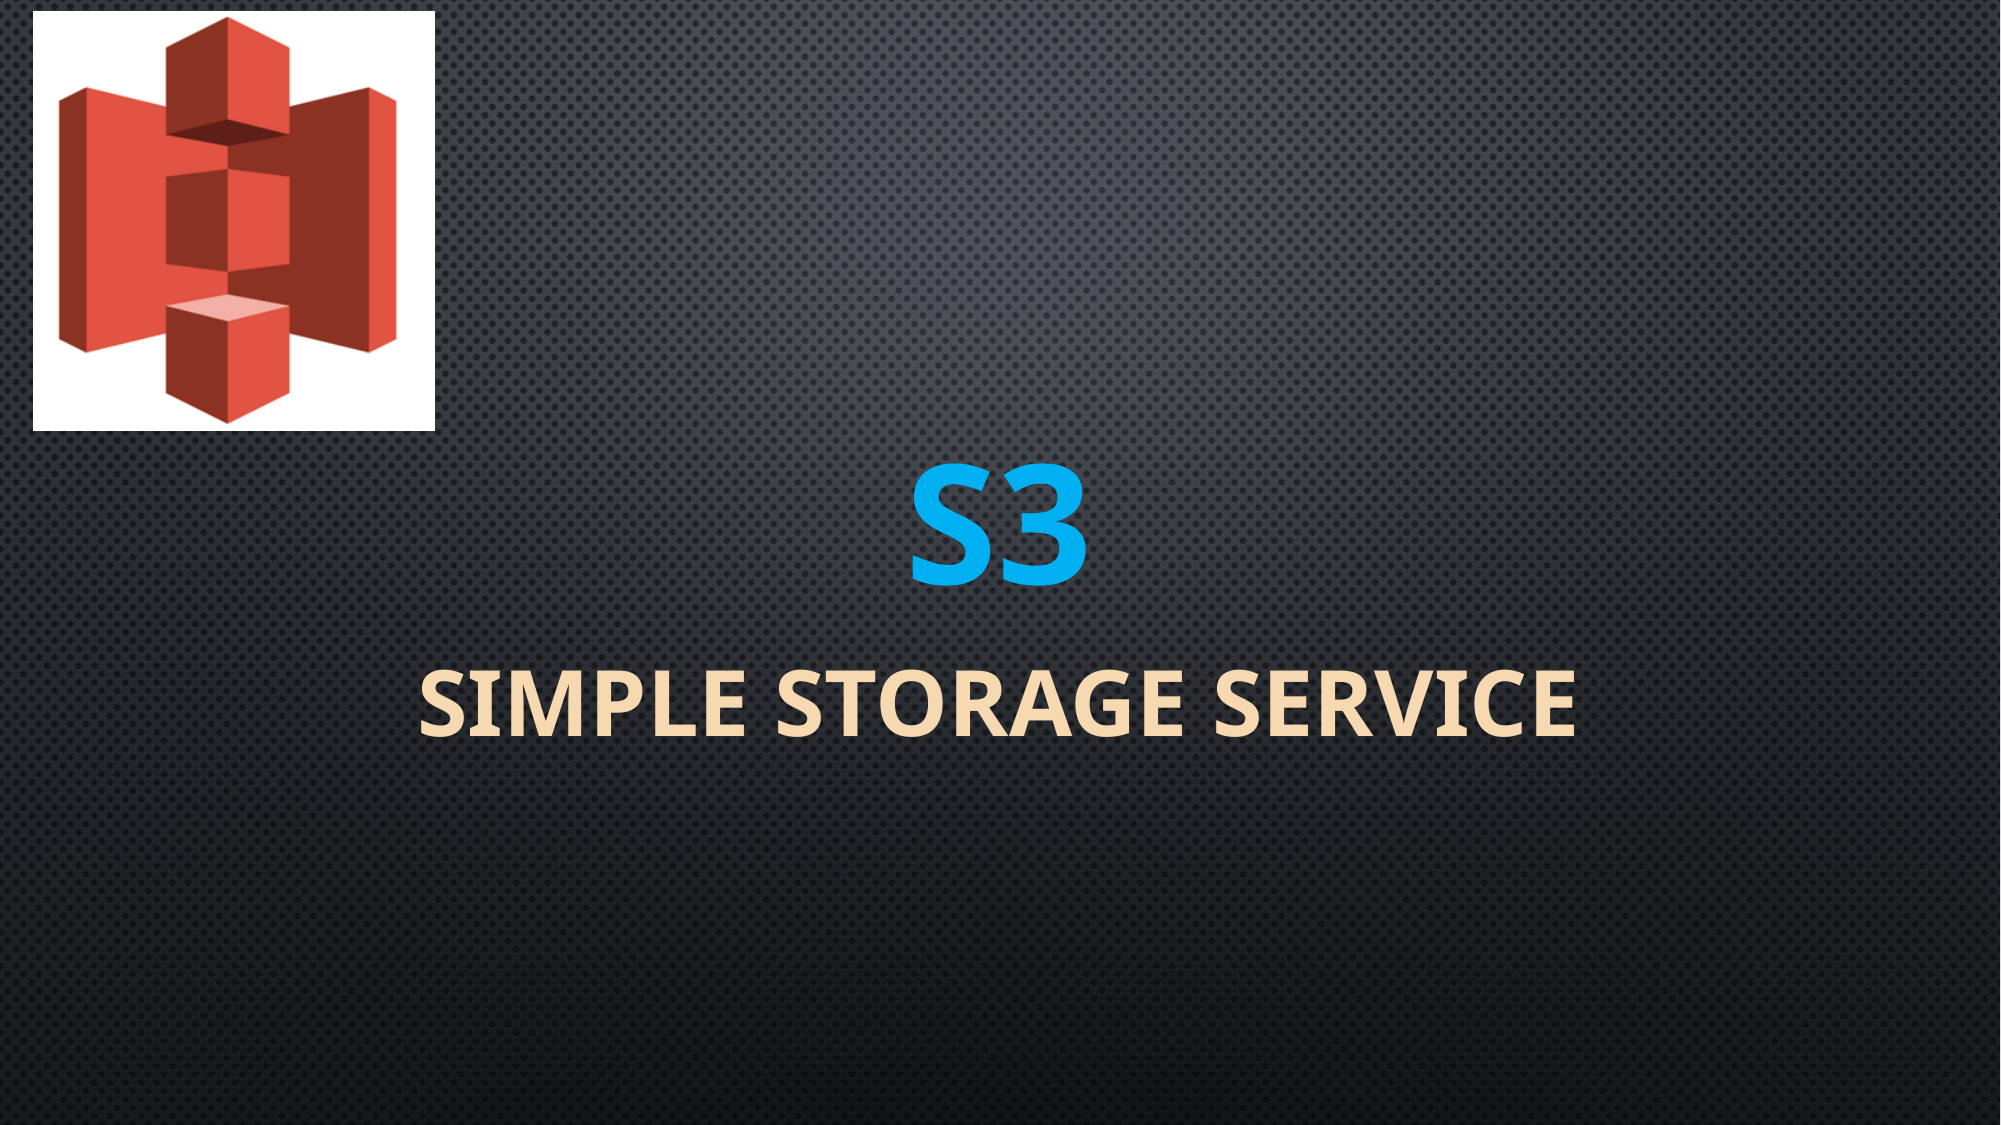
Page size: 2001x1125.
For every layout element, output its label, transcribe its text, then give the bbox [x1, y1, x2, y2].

title S3 [287, 99, 1711, 625]
subtitle Simple Storage service [287, 637, 1711, 950]
picture [32, 11, 435, 431]
